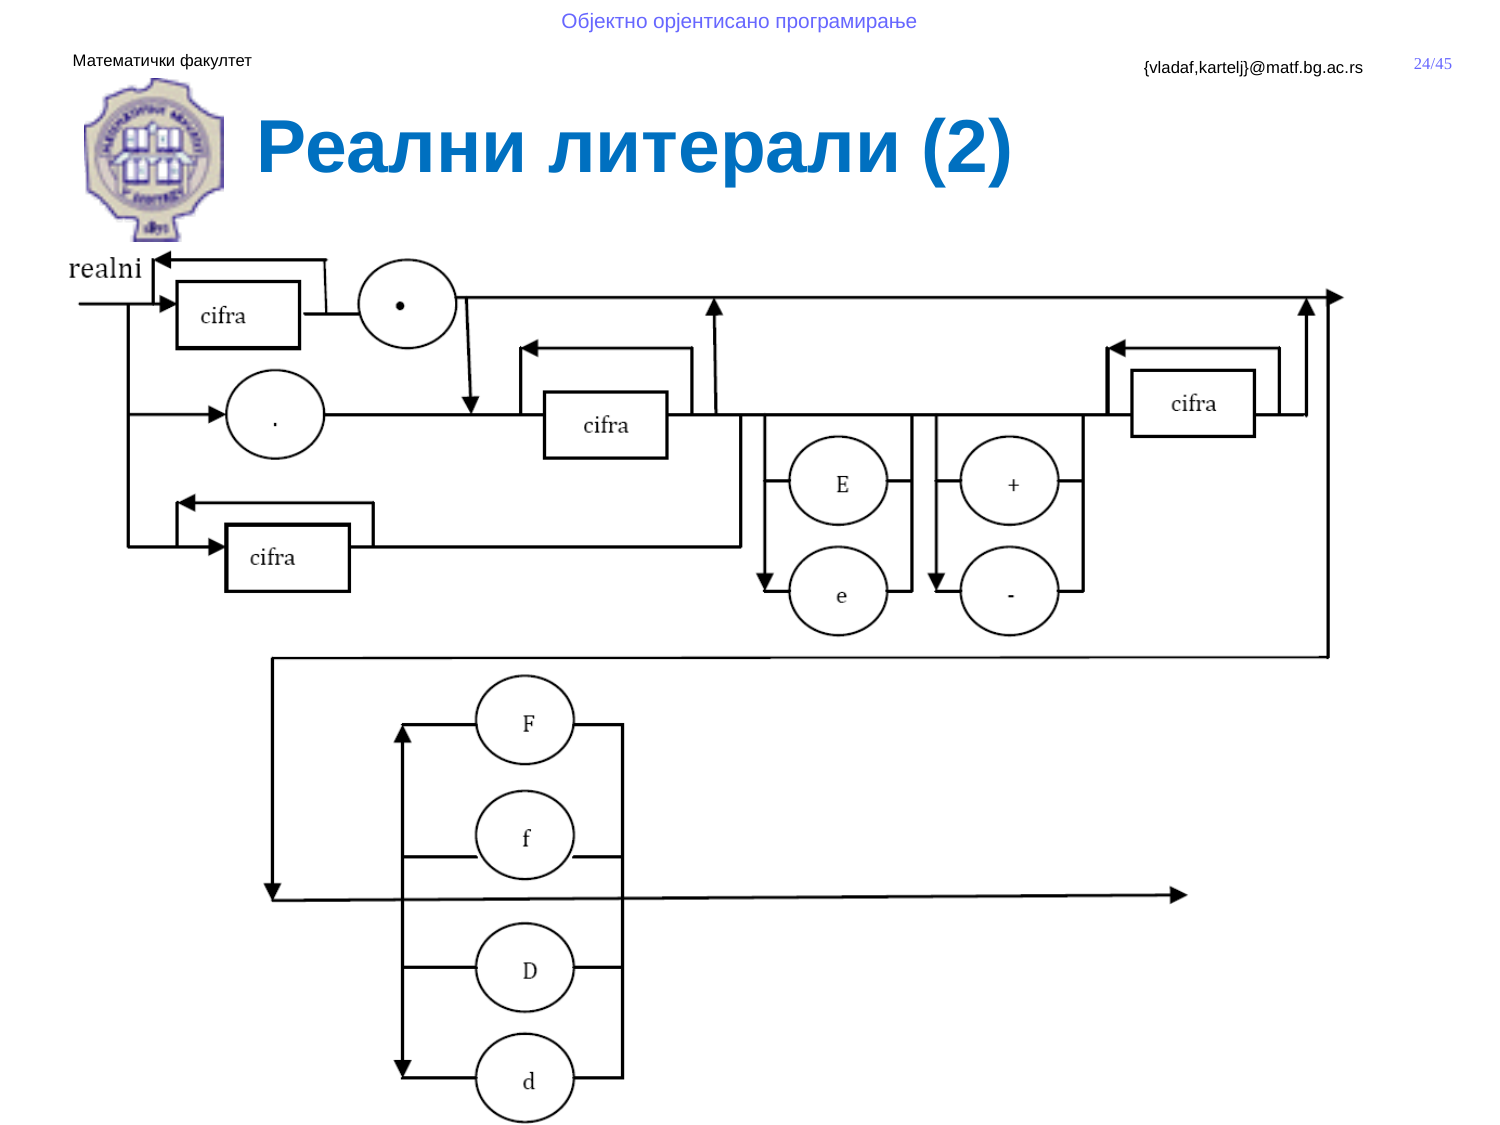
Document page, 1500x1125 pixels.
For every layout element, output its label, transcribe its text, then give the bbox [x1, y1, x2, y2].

text_box Реални литерали (2) [242, 90, 1500, 233]
picture [17, 78, 1371, 1125]
